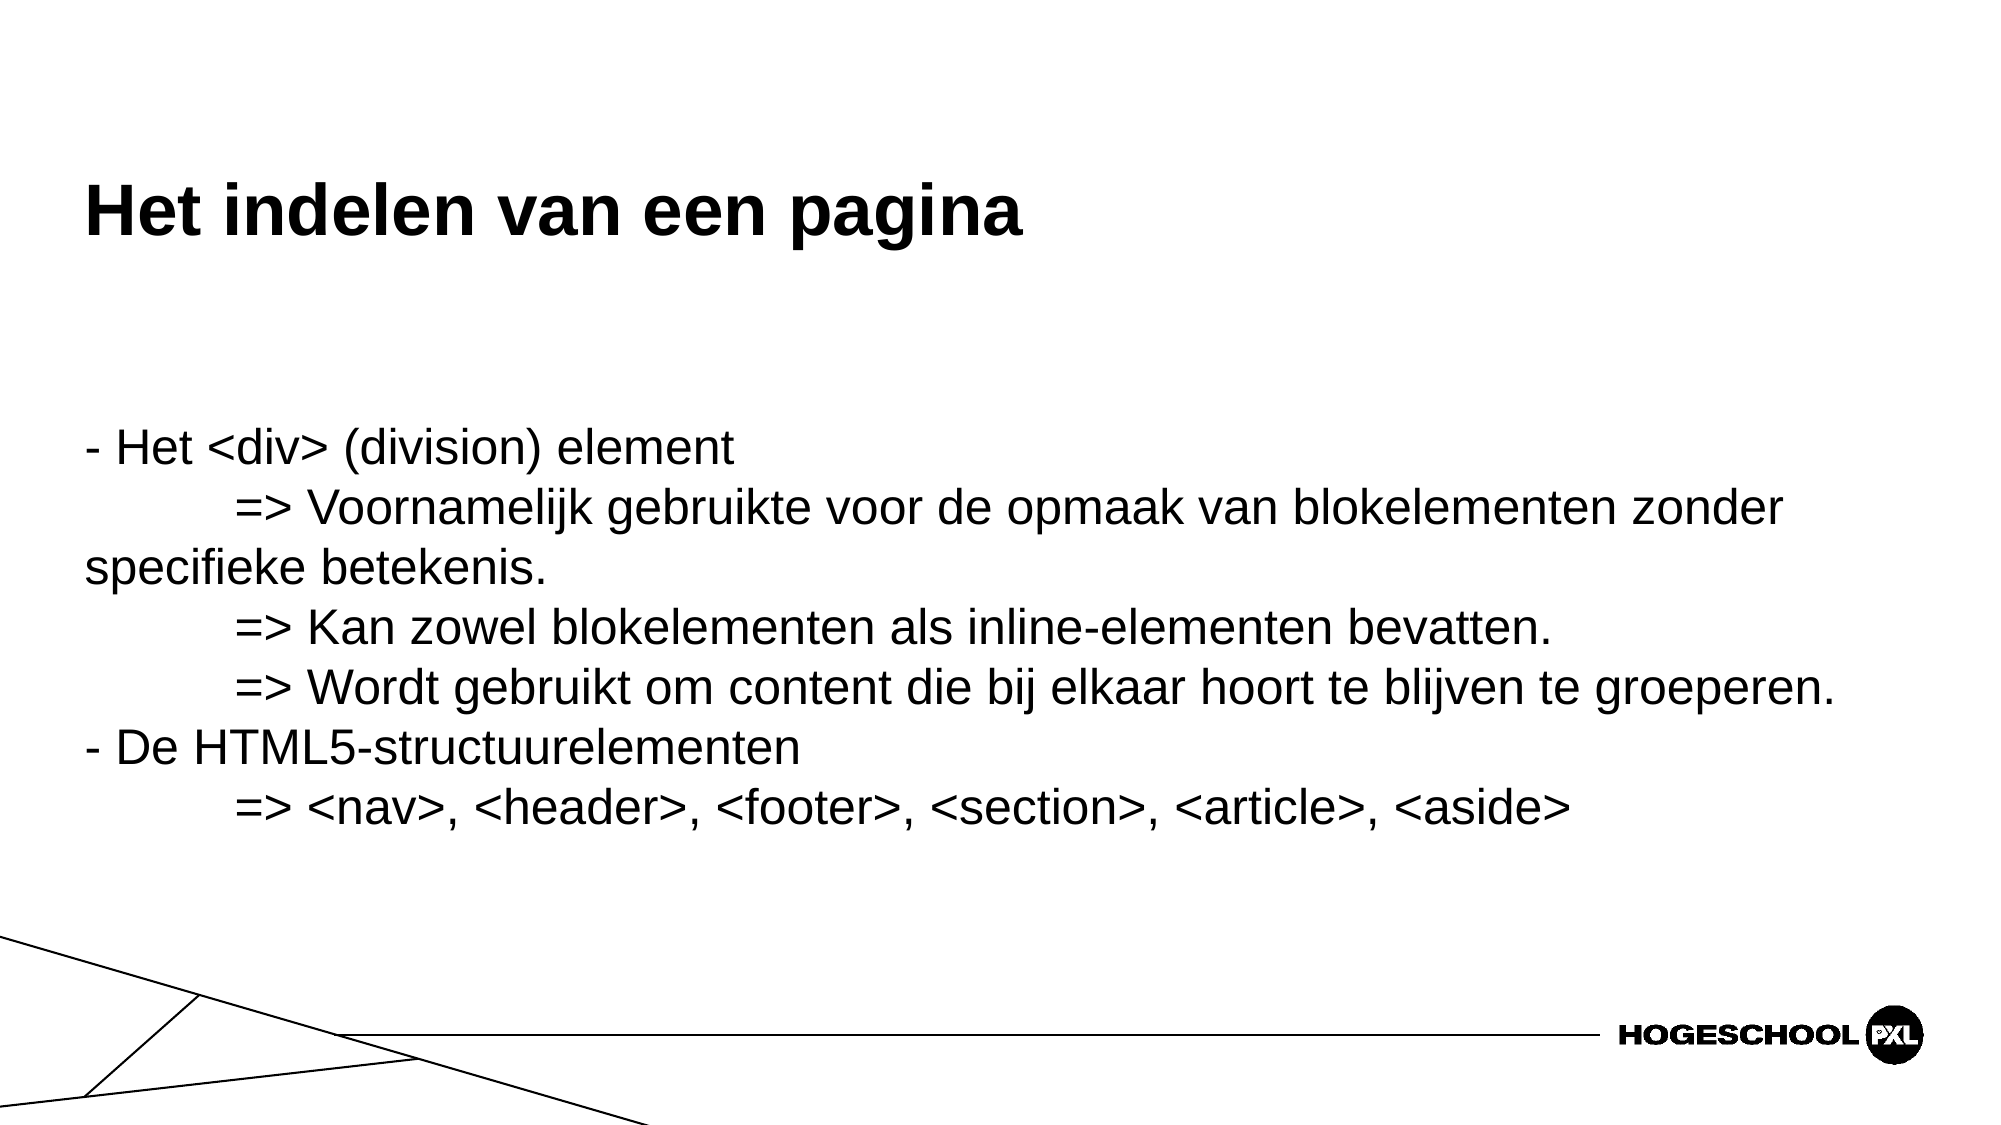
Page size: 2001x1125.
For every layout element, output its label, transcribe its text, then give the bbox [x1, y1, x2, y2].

subtitle - Het <div> (division) element => Voornamelijk gebruikte voor de opmaak van blokelementen zonder specifieke betekenis. => Kan zowel blokelementen als inline-elementen bevatten. => Wordt gebruikt om content die bij elkaar hoort te blijven te groeperen. - De HTML5-structuurelementen => <nav>, <header>, <footer>, <section>, <article>, <aside> [84, 414, 1916, 926]
title Het indelen van een pagina [84, 172, 1916, 334]
picture [1613, 999, 1929, 1070]
